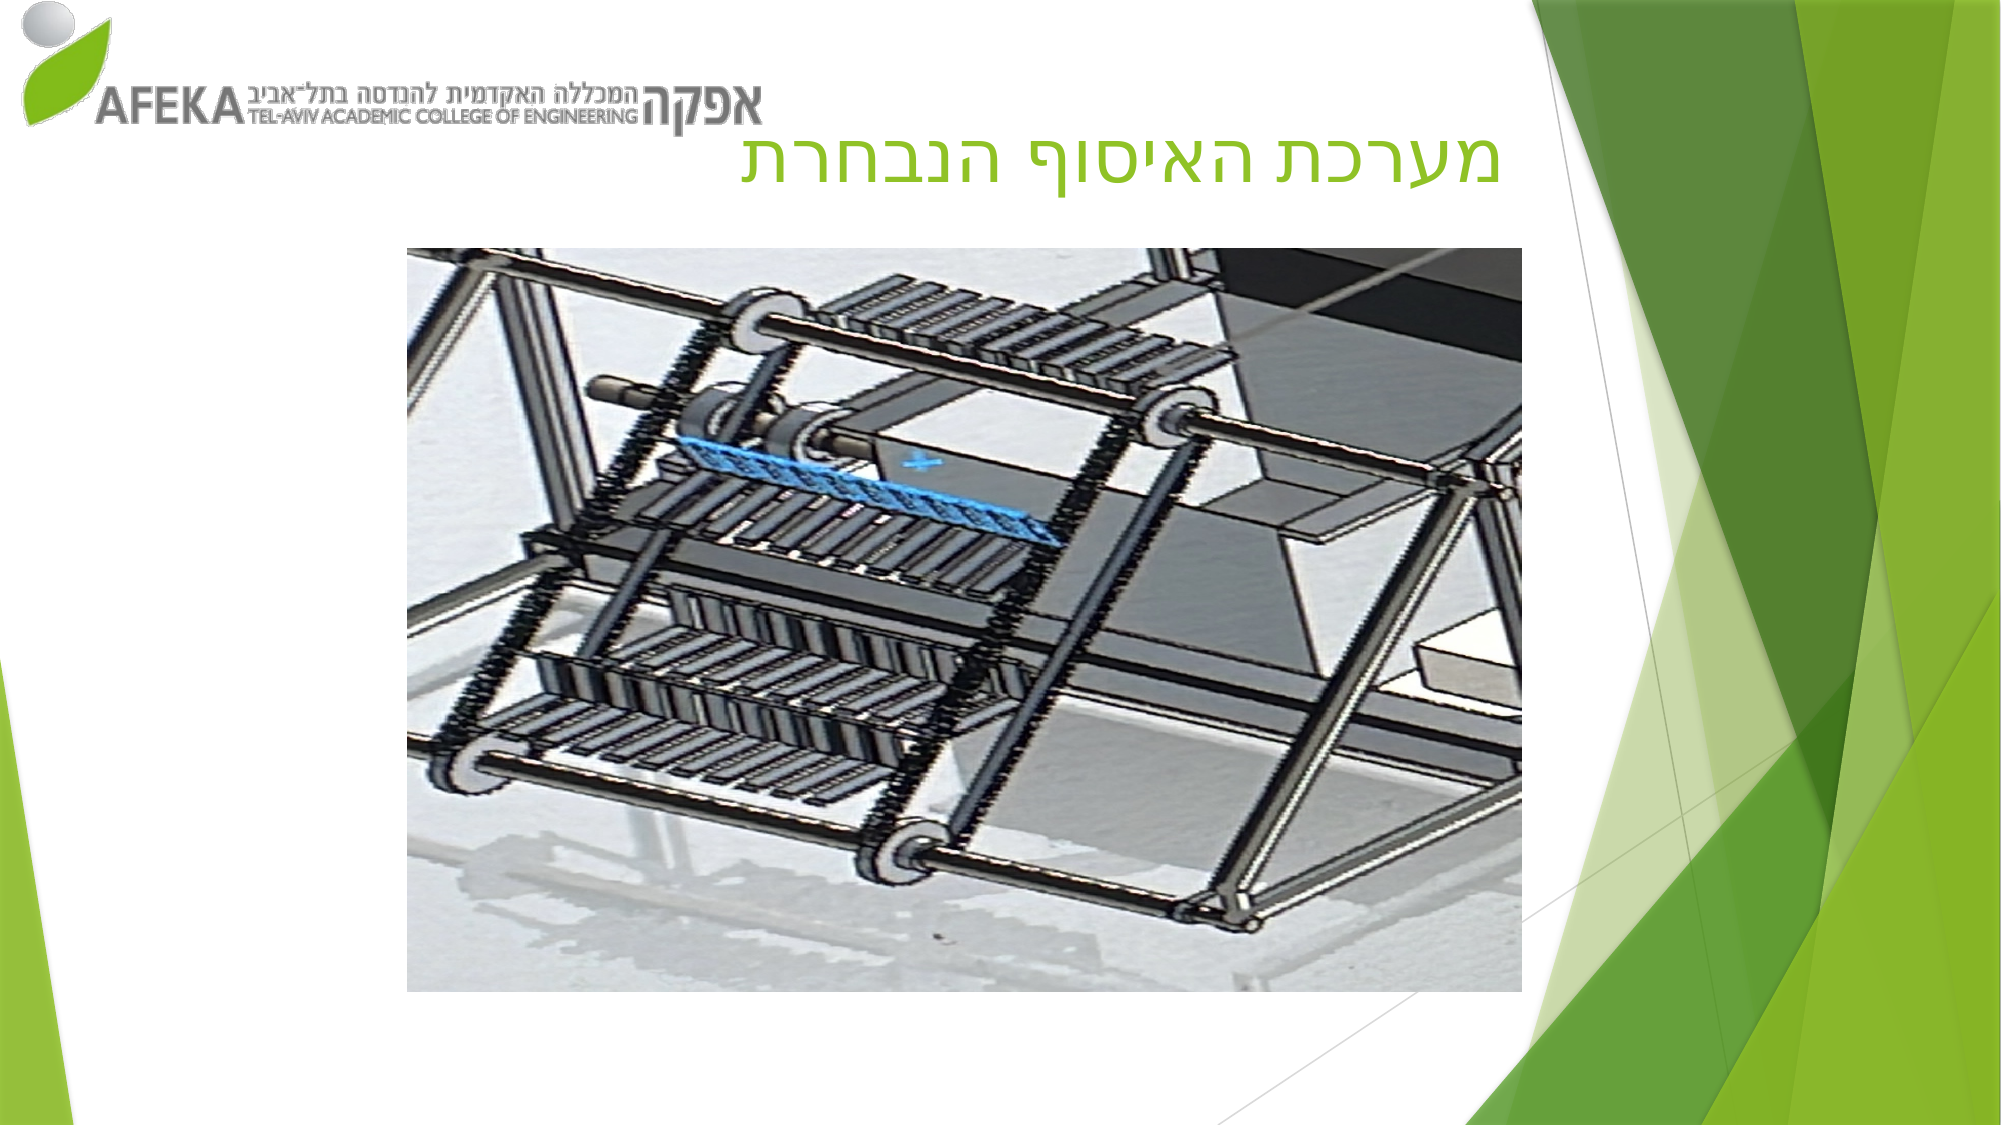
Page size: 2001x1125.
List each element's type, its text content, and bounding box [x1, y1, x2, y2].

title מערכת האיסוף הנבחרת [111, 99, 1522, 317]
picture [407, 247, 1522, 993]
picture [0, 0, 777, 159]
